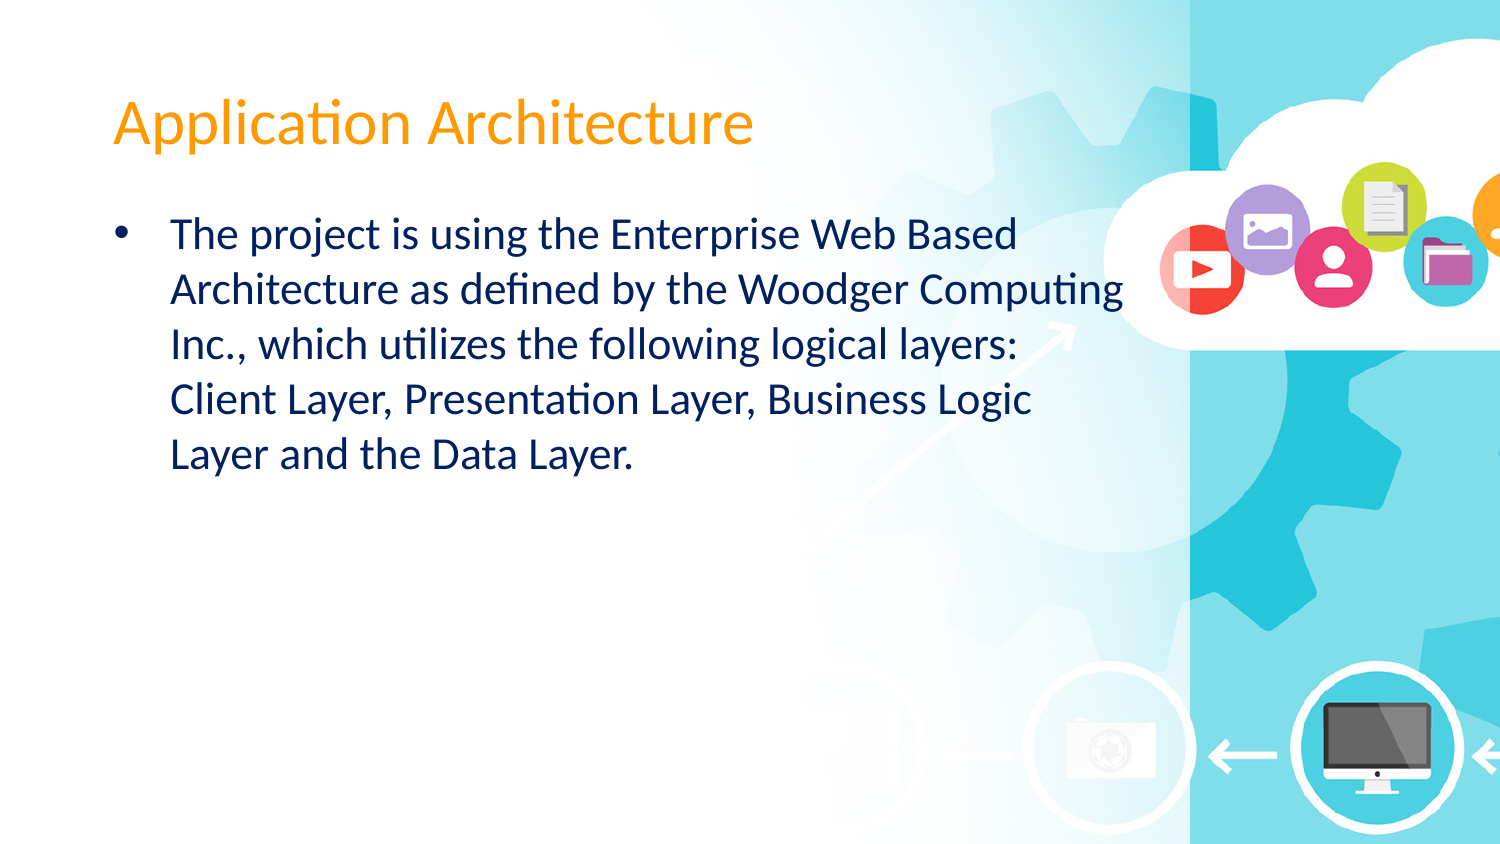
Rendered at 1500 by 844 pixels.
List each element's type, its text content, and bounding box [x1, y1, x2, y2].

picture [0, 0, 1500, 844]
list The project is using the Enterprise Web Based Architecture as defined by the Woodger Computing Inc., which utilizes the following logical layers: Client Layer, Presentation Layer, Business Logic Layer and the Data Layer. [98, 196, 1151, 773]
title Application Architecture [98, 71, 1151, 166]
